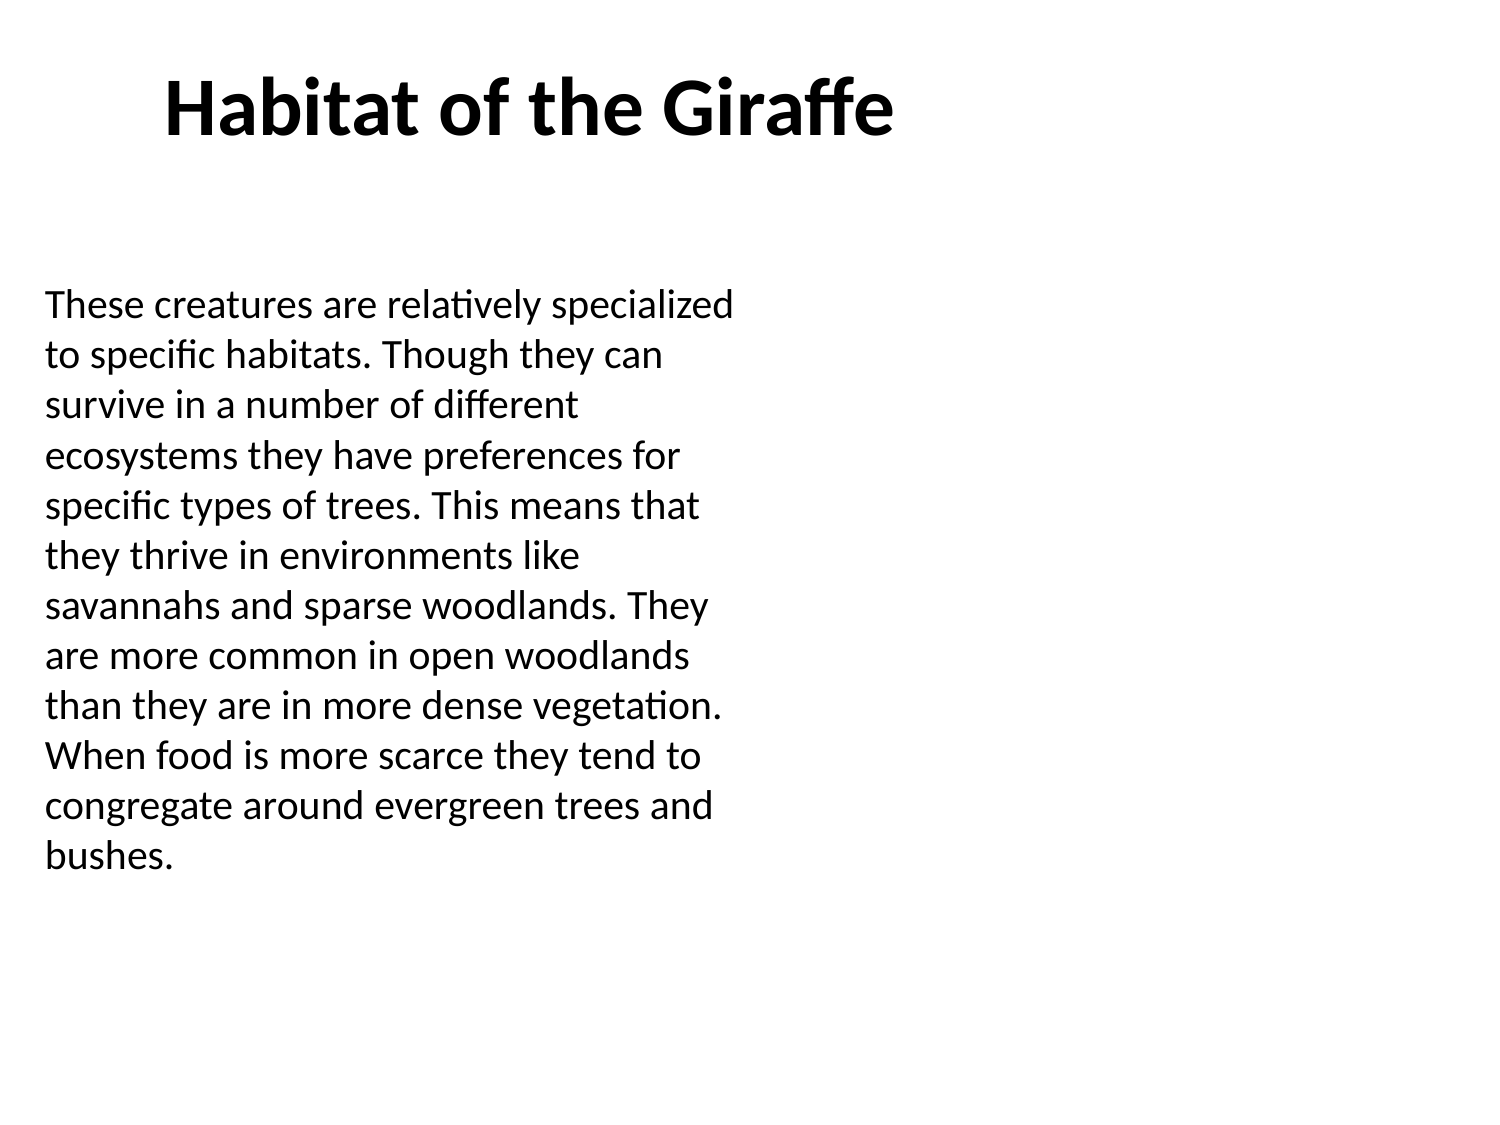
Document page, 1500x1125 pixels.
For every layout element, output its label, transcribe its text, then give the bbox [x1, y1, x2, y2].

text_box These creatures are relatively specialized to specific habitats. Though they can survive in a number of different ecosystems they have preferences for specific types of trees. This means that they thrive in environments like savannahs and sparse woodlands. They are more common in open woodlands than they are in more dense vegetation. When food is more scarce they tend to congregate around evergreen trees and bushes. [29, 224, 780, 885]
text_box Habitat of the Giraffe [149, 0, 1500, 160]
